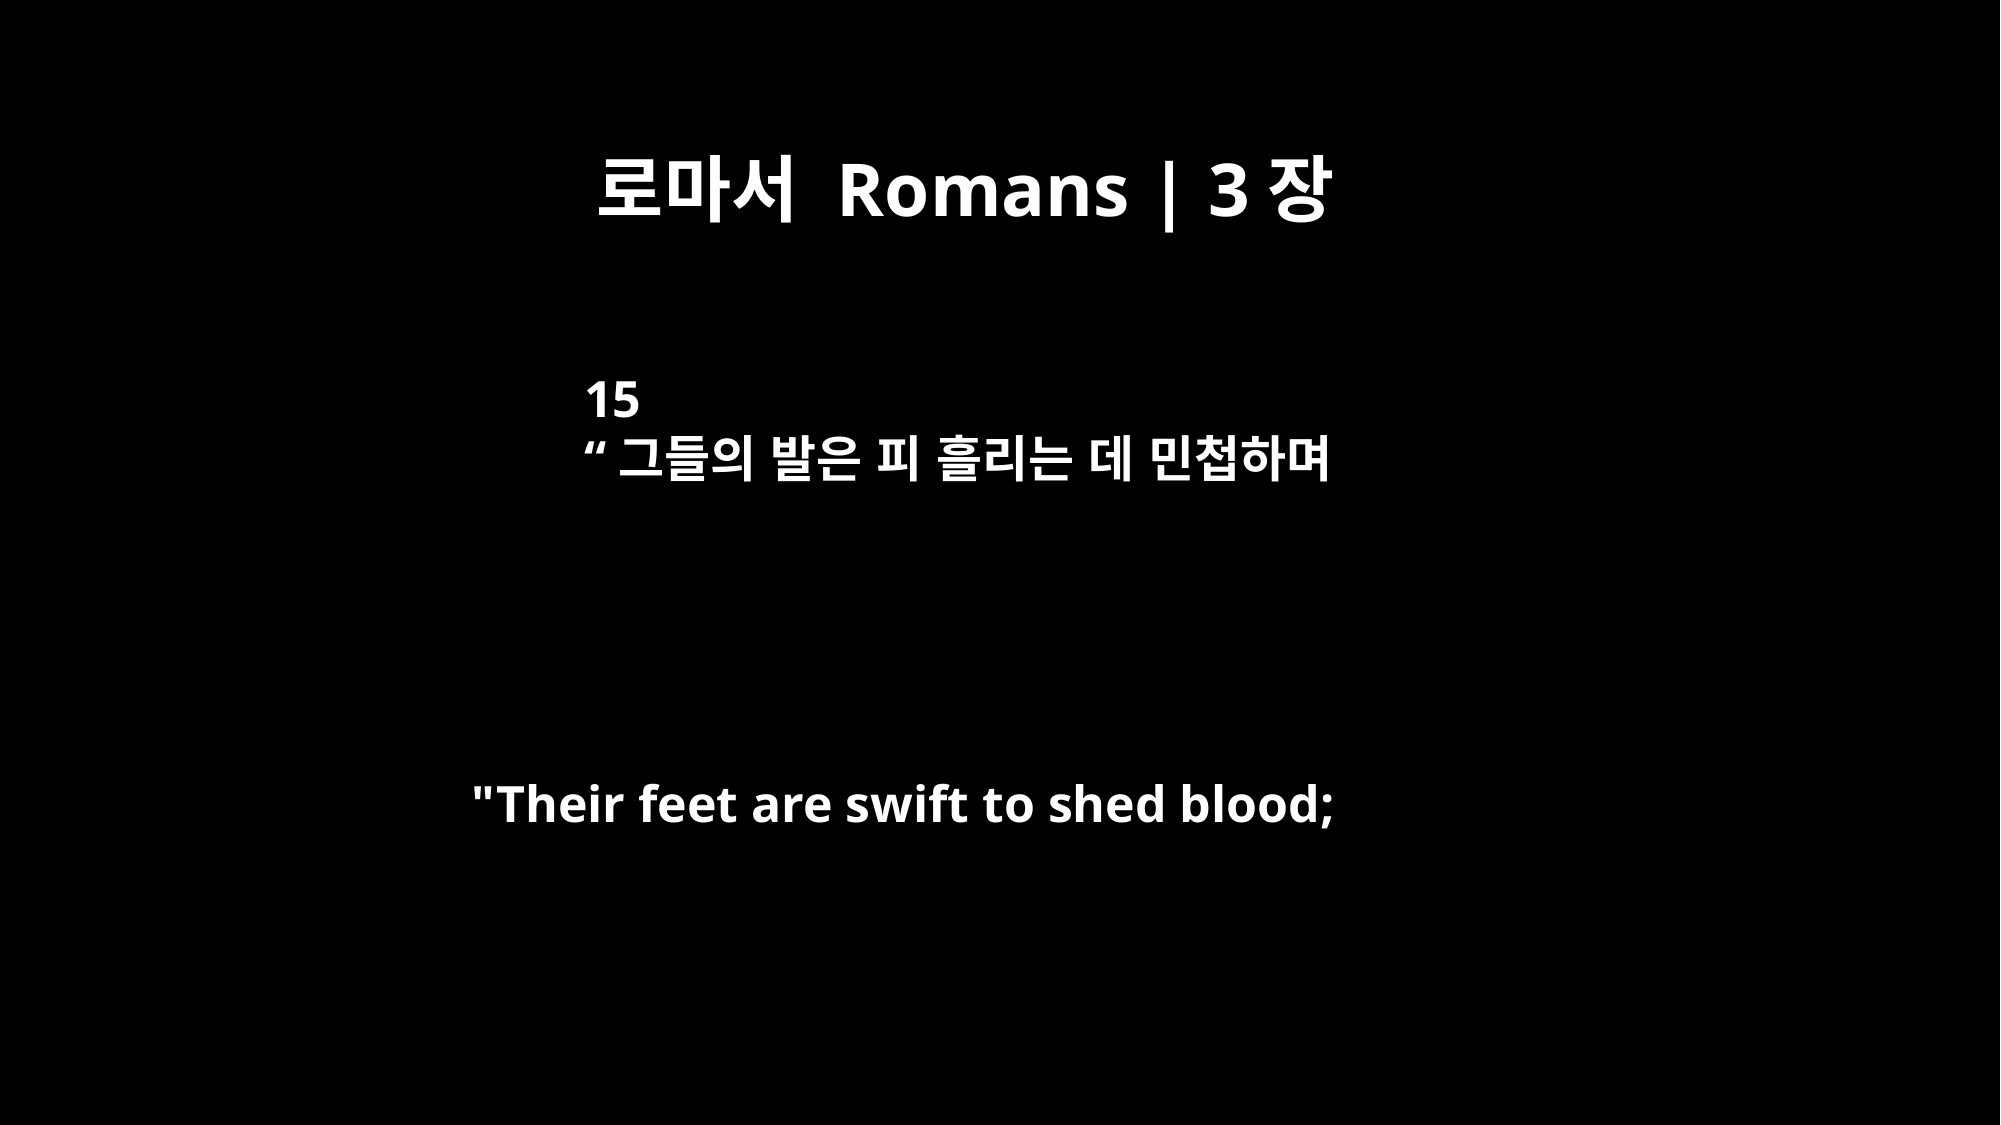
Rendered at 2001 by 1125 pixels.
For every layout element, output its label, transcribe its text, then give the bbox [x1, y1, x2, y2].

text_box "Their feet are swift to shed blood; [457, 764, 1351, 840]
text_box 15 “그들의 발은 피 흘리는 데 민첩하며 [569, 359, 1348, 495]
text_box 로마서 Romans | 3장 [582, 136, 1350, 239]
